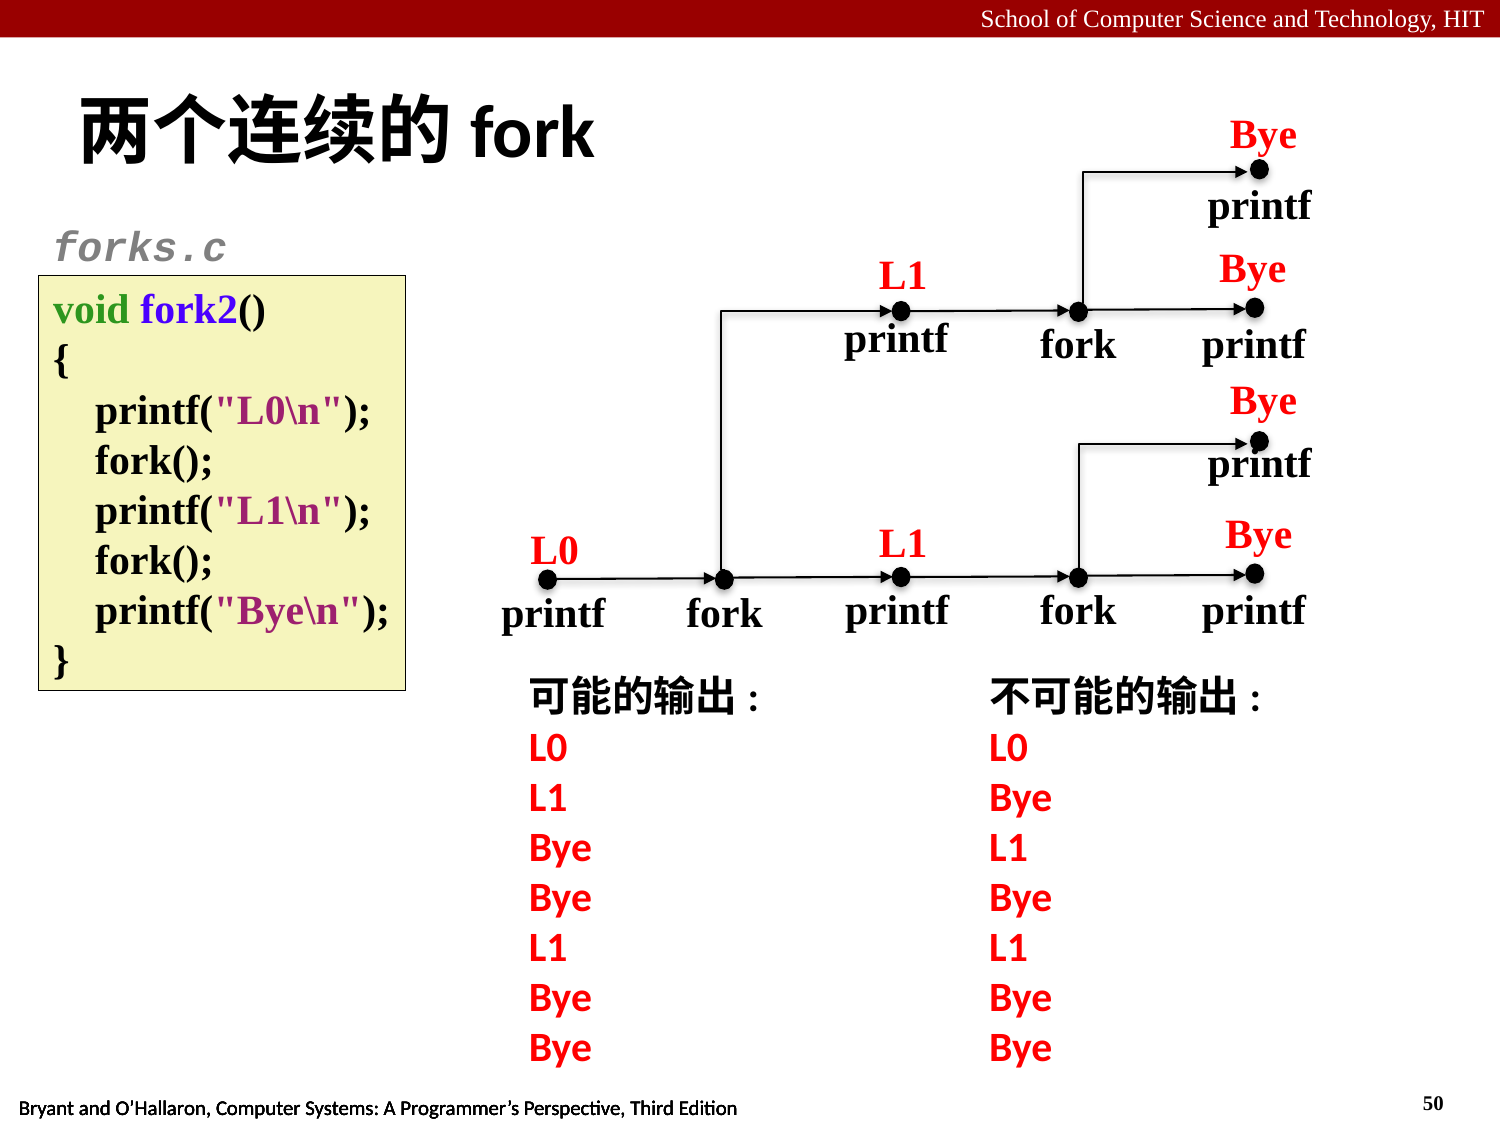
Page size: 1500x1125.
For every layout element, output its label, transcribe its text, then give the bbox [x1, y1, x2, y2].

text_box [474, 99, 1351, 661]
text_box 不可能的输出: L0 Bye L1 Bye L1 Bye Bye [974, 670, 1276, 1078]
title 两个连续的fork [62, 49, 1463, 205]
text_box void fork2() { printf("L0\n"); fork(); printf("L1\n"); fork(); printf("Bye\n"); } [38, 279, 406, 690]
text_box forks.c [37, 216, 407, 279]
text_box 可能的输出: L0 L1 Bye Bye L1 Bye Bye [513, 670, 774, 1078]
